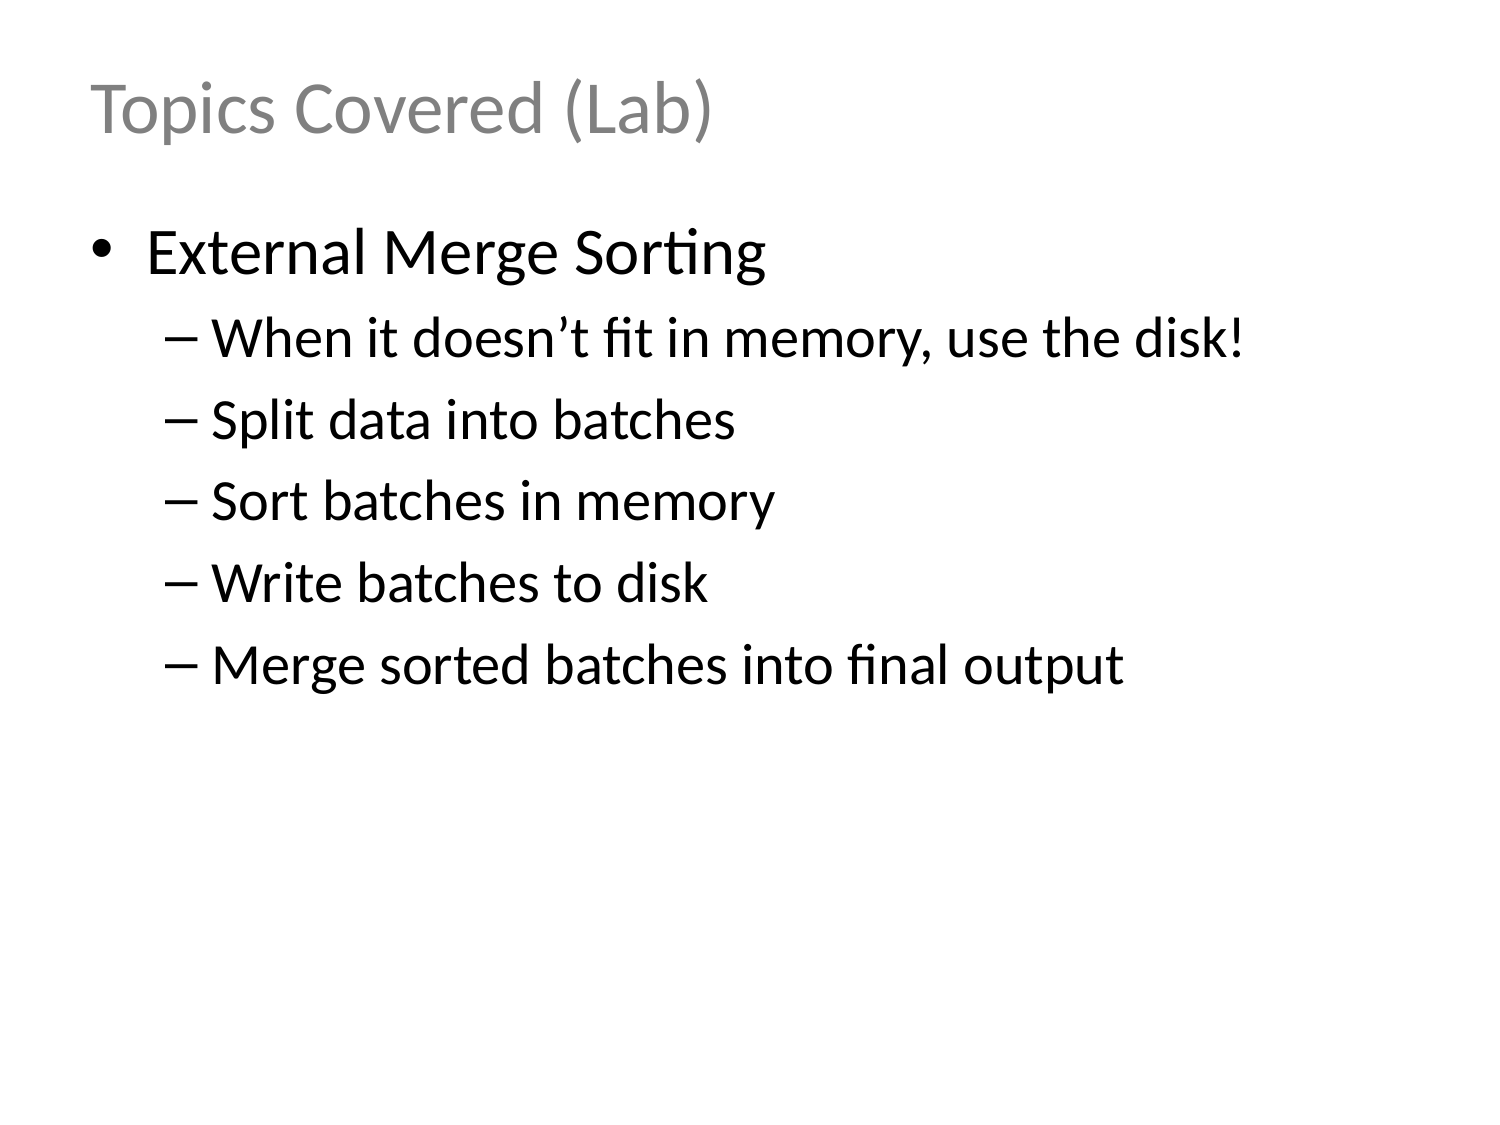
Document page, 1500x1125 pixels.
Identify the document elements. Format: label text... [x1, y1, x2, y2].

list External Merge Sorting When it doesn’t fit in memory, use the disk! Split data into batches Sort batches in memory Write batches to disk Merge sorted batches into final output [75, 200, 1425, 1005]
title Topics Covered (Lab) [75, 45, 1425, 163]
